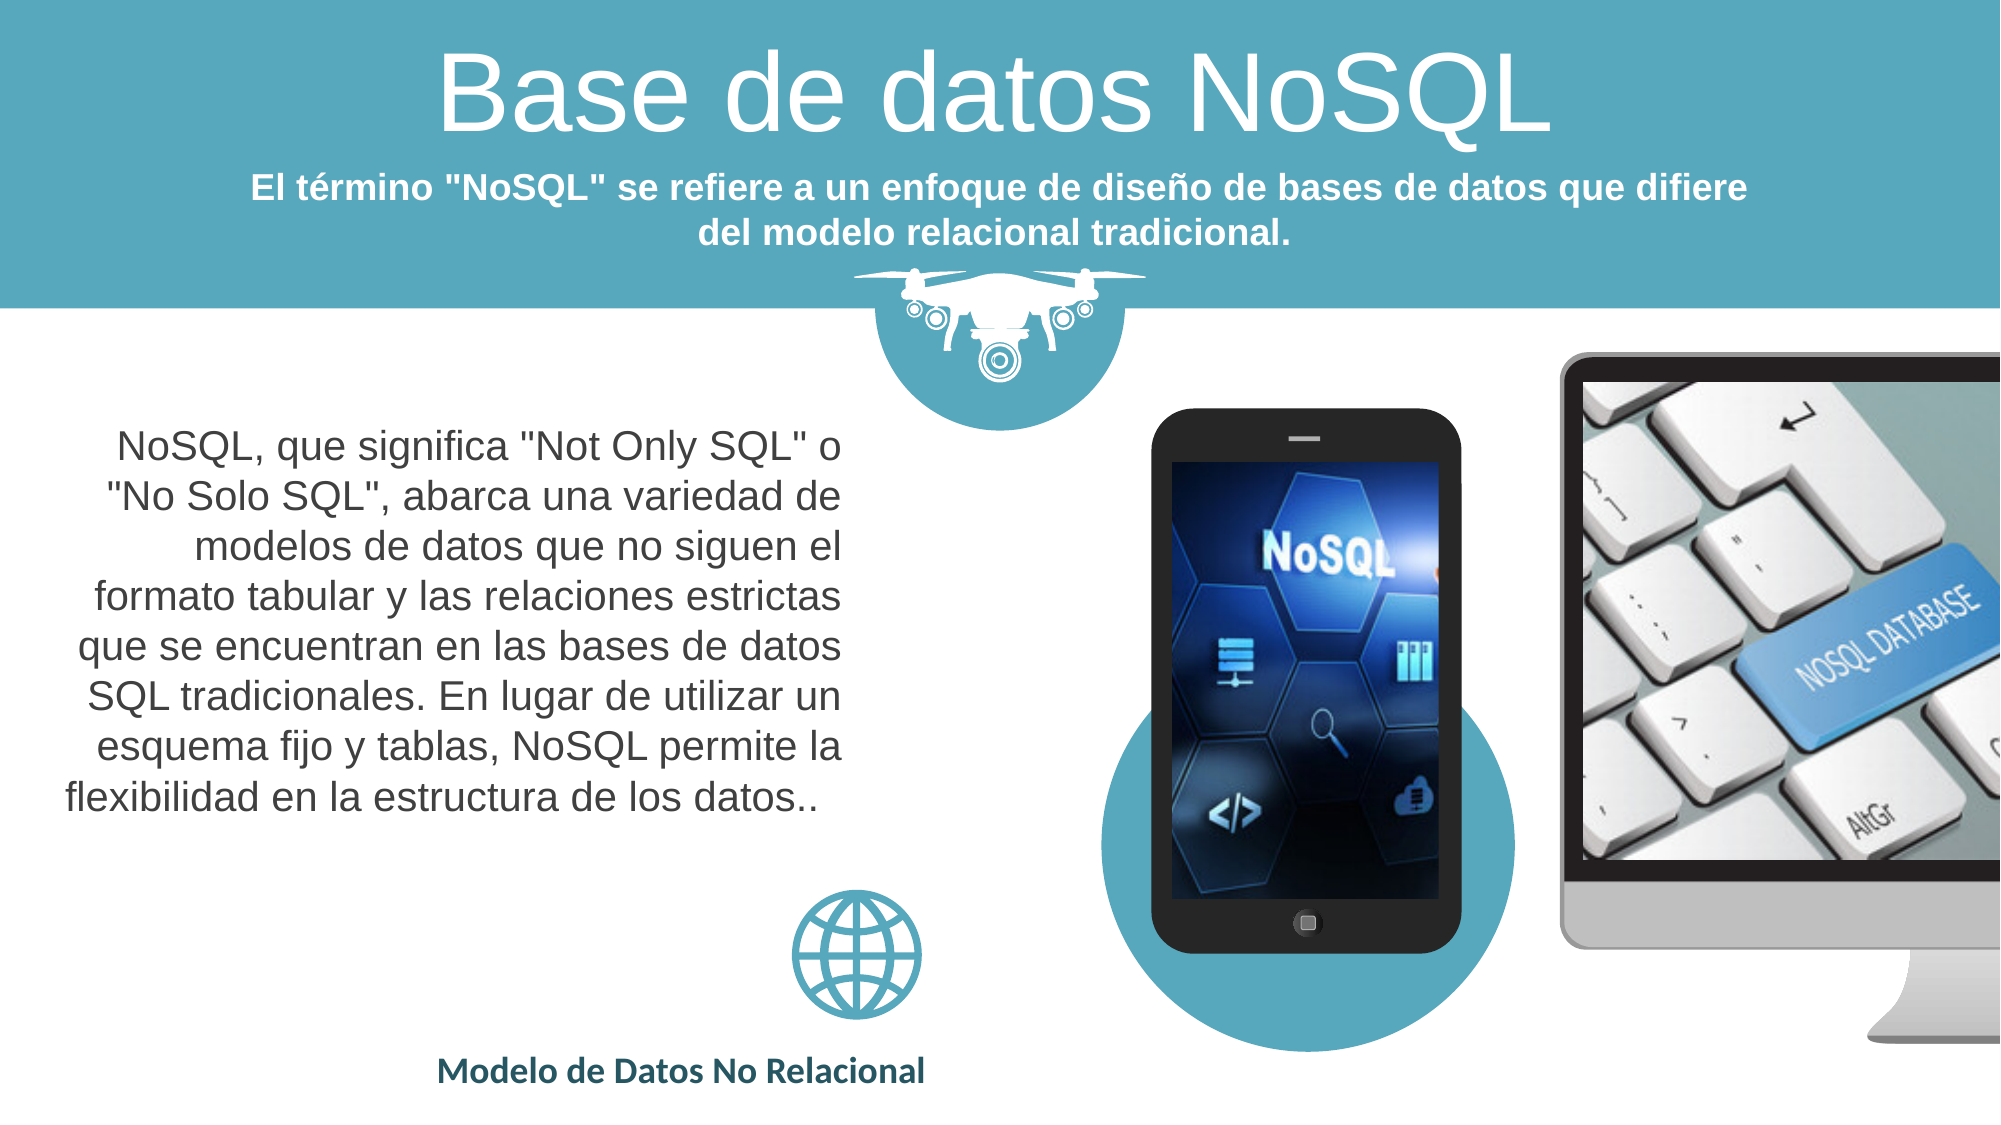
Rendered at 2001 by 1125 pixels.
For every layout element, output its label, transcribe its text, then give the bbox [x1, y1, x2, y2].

text_box El término "NoSQL" se refiere a un enfoque de diseño de bases de datos que difiere del modelo relacional tradicional. [225, 156, 1775, 261]
text_box [853, 268, 1147, 383]
list Base de datos NoSQL [38, 35, 1952, 155]
text_box NoSQL, que significa "Not Only SQL" o "No Solo SQL", abarca una variedad de modelos de datos que no siguen el formato tabular y las relaciones estrictas que se encuentran en las bases de datos SQL tradicionales. En lugar de utilizar un esquema fijo y tablas, NoSQL permite la flexibilidad en la estructura de los datos.. [49, 411, 857, 827]
text_box [790, 888, 923, 1021]
picture [1582, 382, 2000, 860]
text_box Modelo de Datos No Relacional [421, 1038, 1422, 1099]
picture [1172, 462, 1439, 899]
